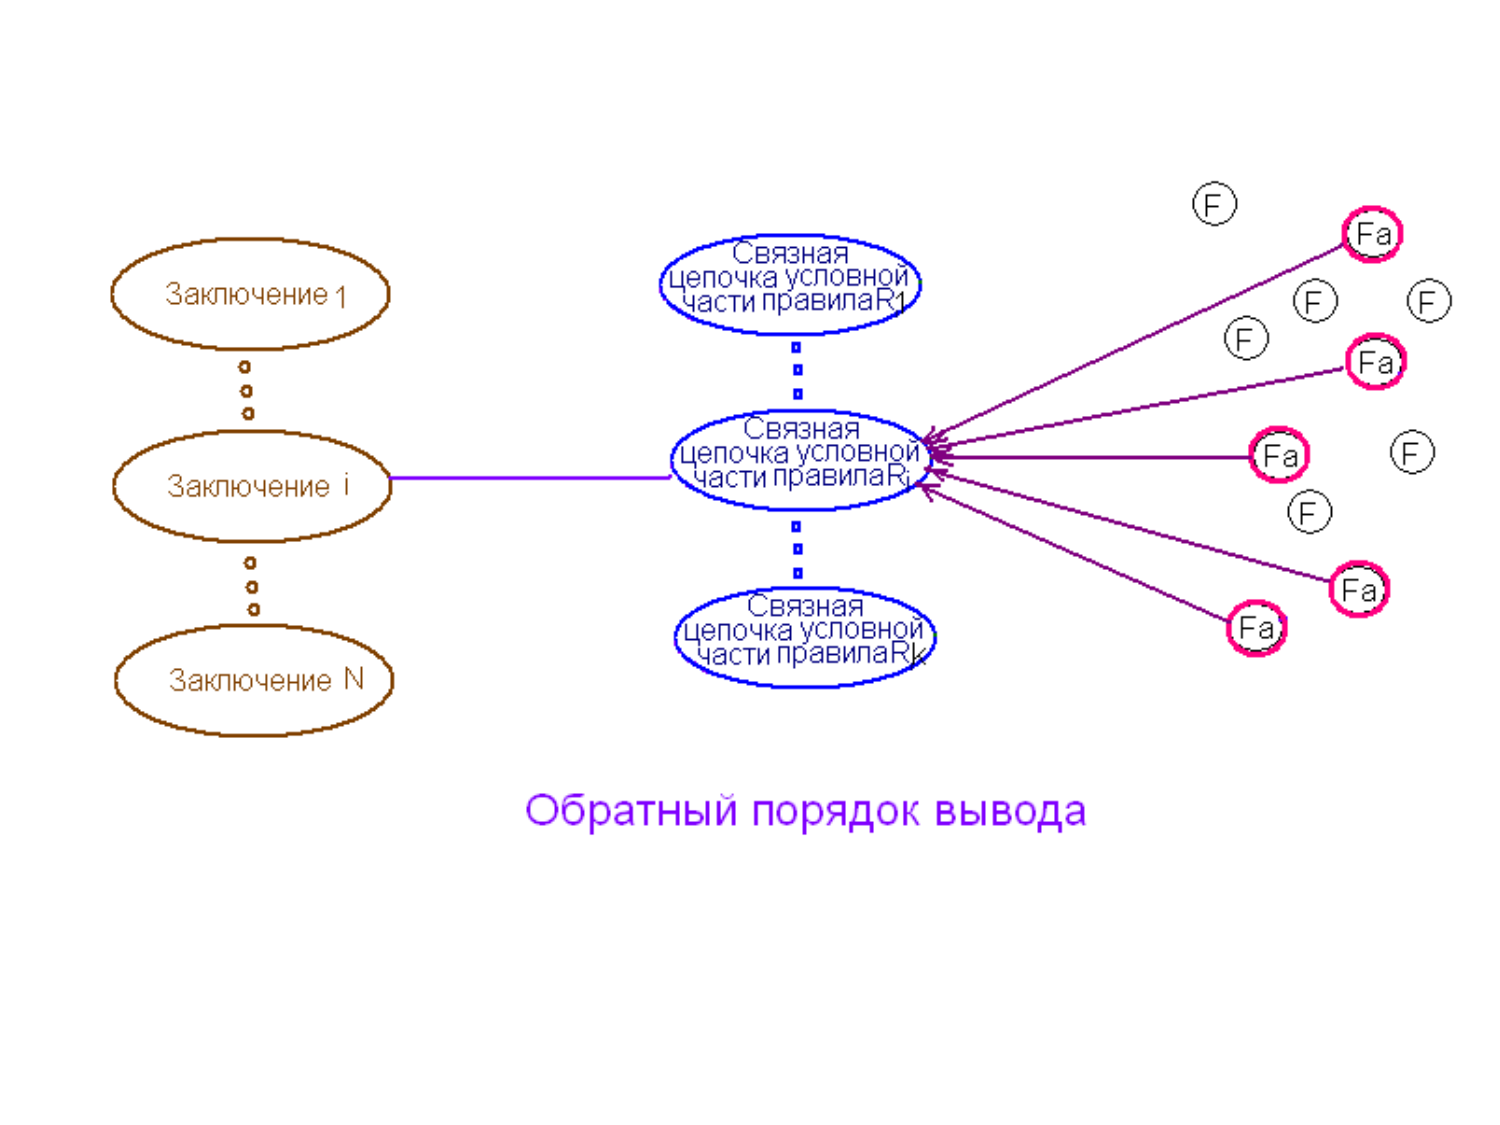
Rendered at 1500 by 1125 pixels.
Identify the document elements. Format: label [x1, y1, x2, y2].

picture [70, 163, 1469, 851]
